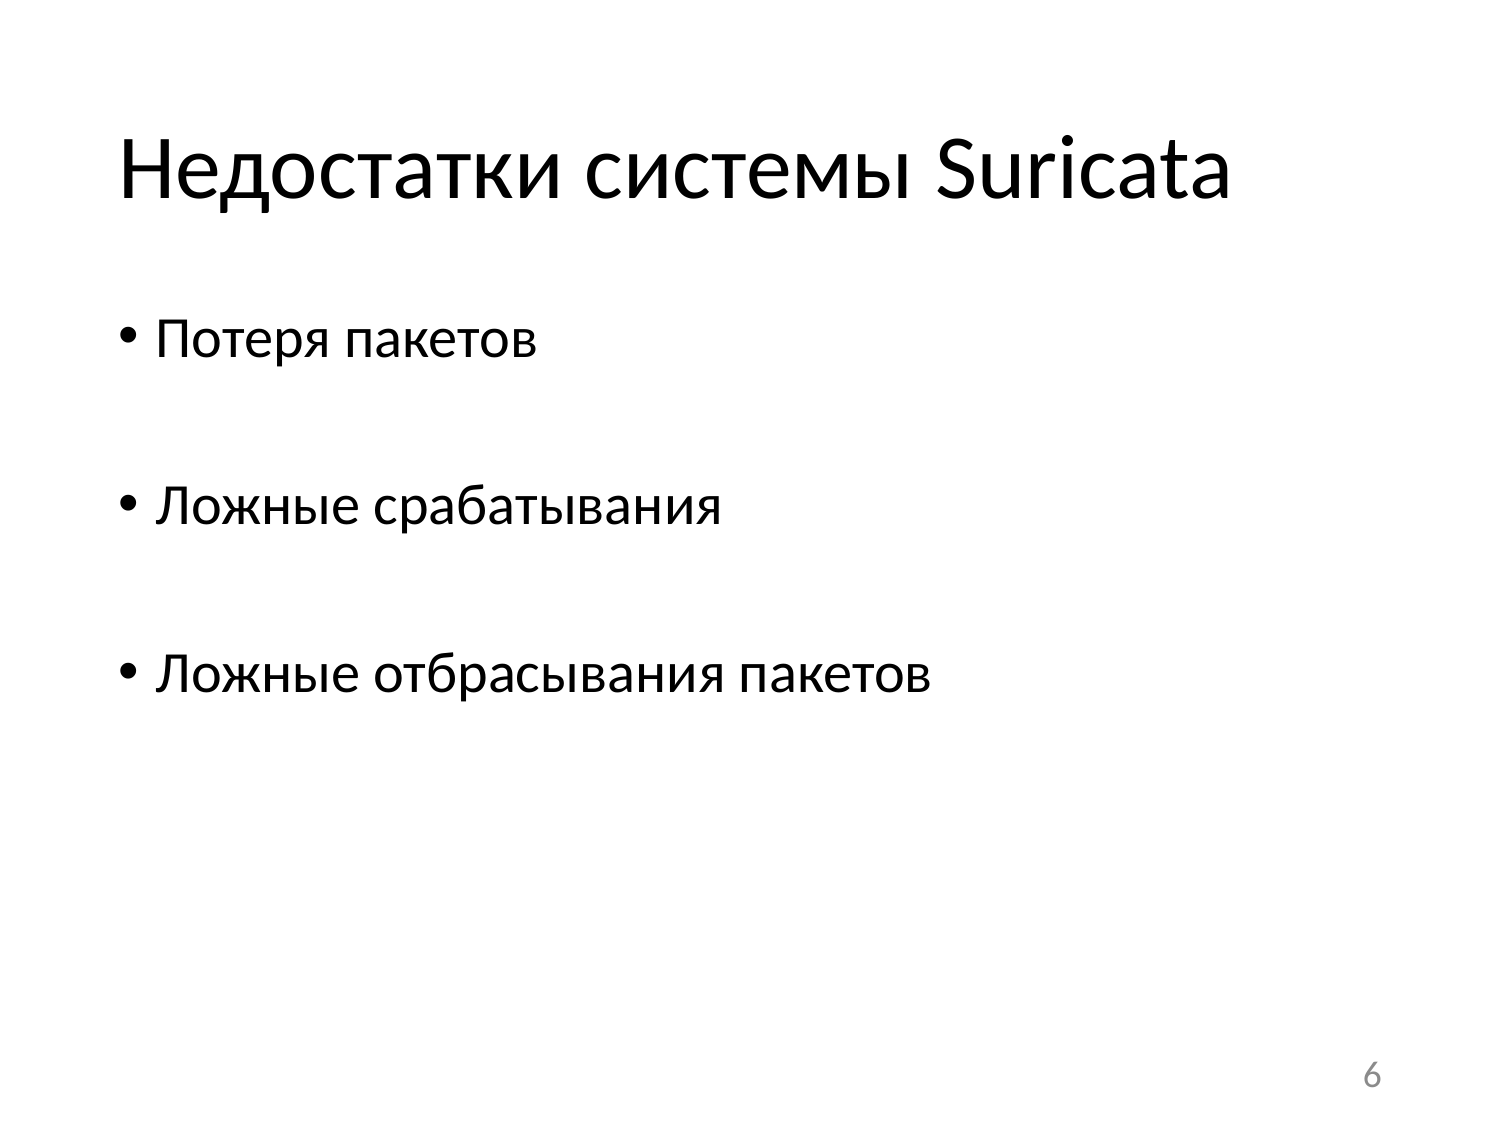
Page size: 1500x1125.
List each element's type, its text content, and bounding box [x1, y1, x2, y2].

title Недостатки системы Suricata [103, 59, 1397, 278]
slide_number 6 [1059, 1042, 1397, 1103]
list Потеря пакетов Ложные срабатывания Ложные отбрасывания пакетов [103, 299, 1397, 1014]
